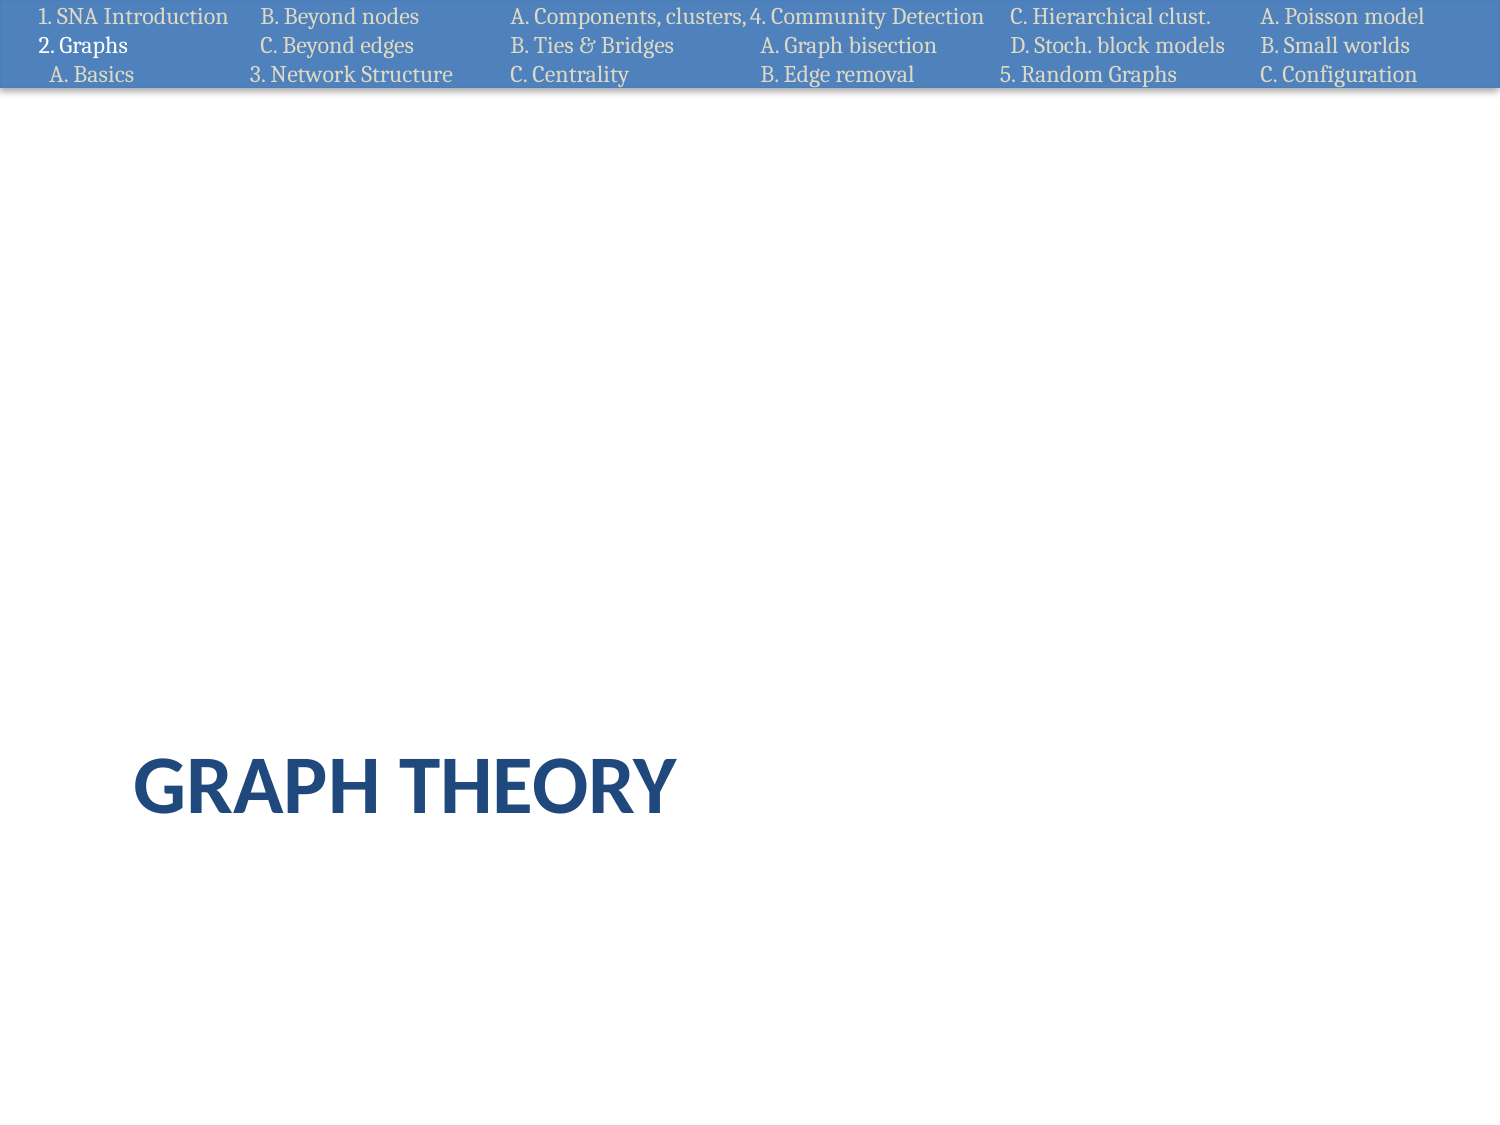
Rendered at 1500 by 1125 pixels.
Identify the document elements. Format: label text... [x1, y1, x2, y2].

text_box 1. SNA Introduction 2. Graphs A. Basics B. Beyond nodes C. Beyond edges 3. Network Structure A. Components, clusters, B. Ties & Bridges C. Centrality 4. Community Detection A. Graph bisection B. Edge removal C. Hierarchical clust. D. Stoch. block models 5. Random Graphs A. Poisson model B. Small worlds C. Configuration [0, 0, 1500, 88]
title Graph Theory [118, 722, 1394, 947]
